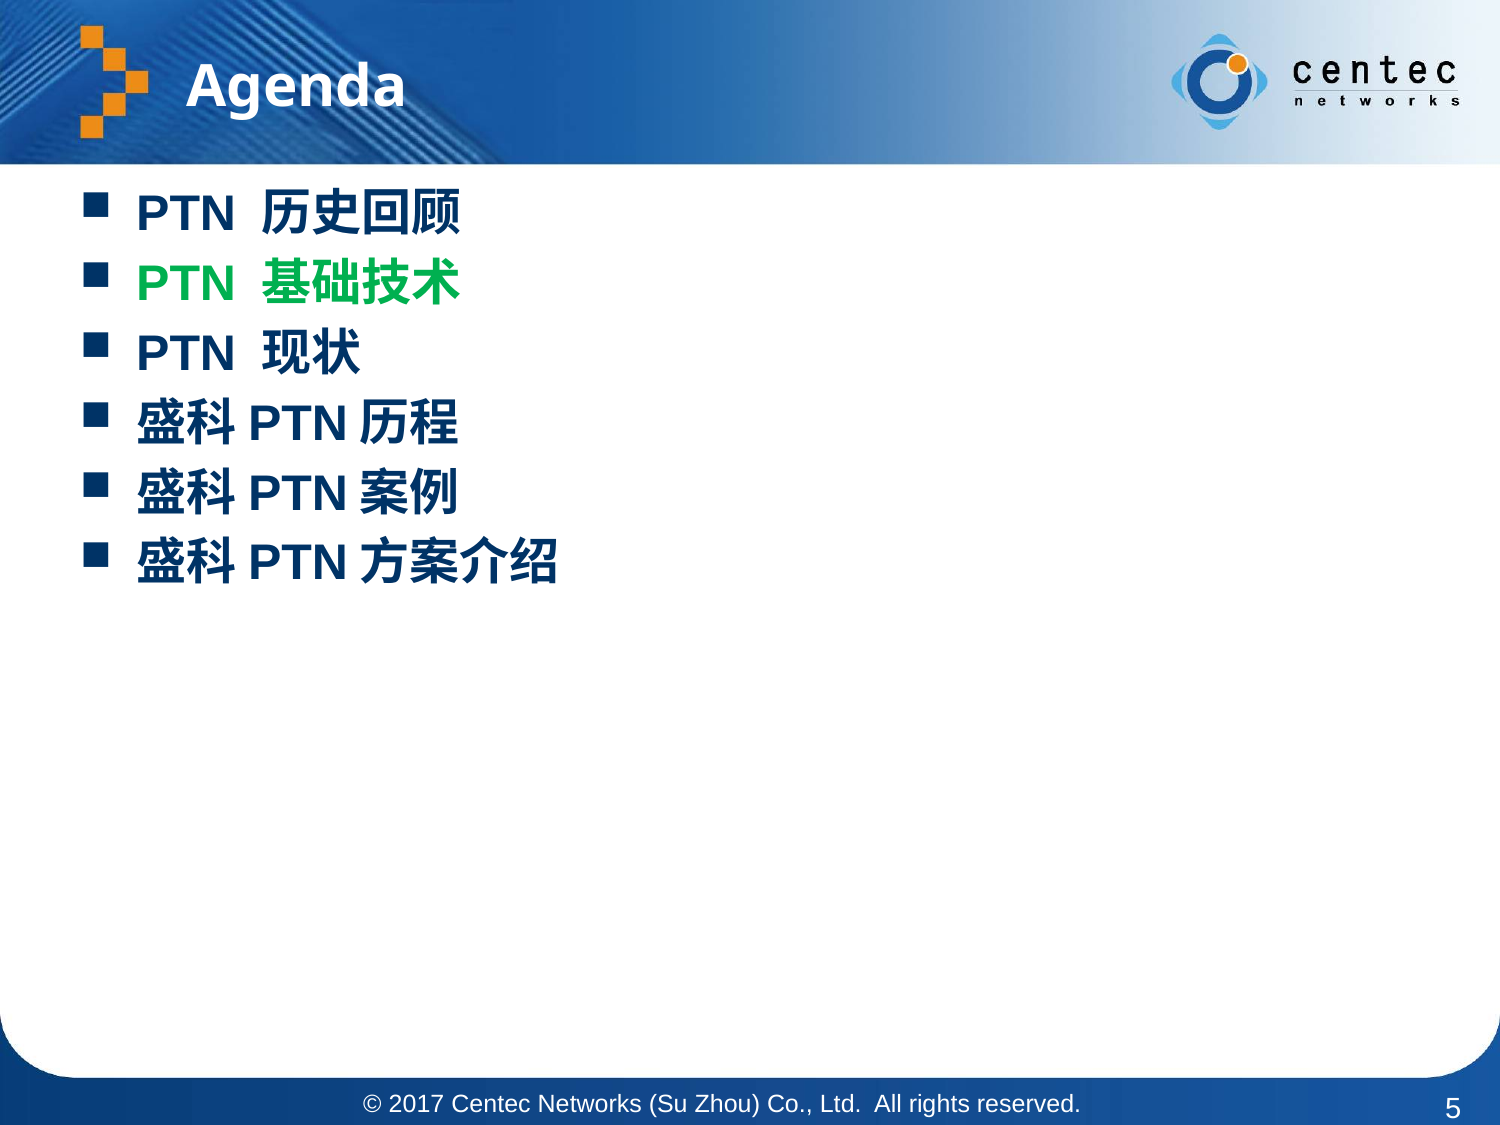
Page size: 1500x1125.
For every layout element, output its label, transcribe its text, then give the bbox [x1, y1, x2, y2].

footer © 2017 Centec Networks (Su Zhou) Co., Ltd. All rights reserved. [241, 1082, 1211, 1125]
picture [0, 0, 1500, 1125]
list PTN 历史回顾 PTN 基础技术 PTN 现状 盛科PTN历程 盛科PTN案例 盛科PTN方案介绍 [64, 172, 1416, 1059]
title Agenda [170, 39, 1460, 126]
slide_number 5 [1340, 1082, 1477, 1125]
